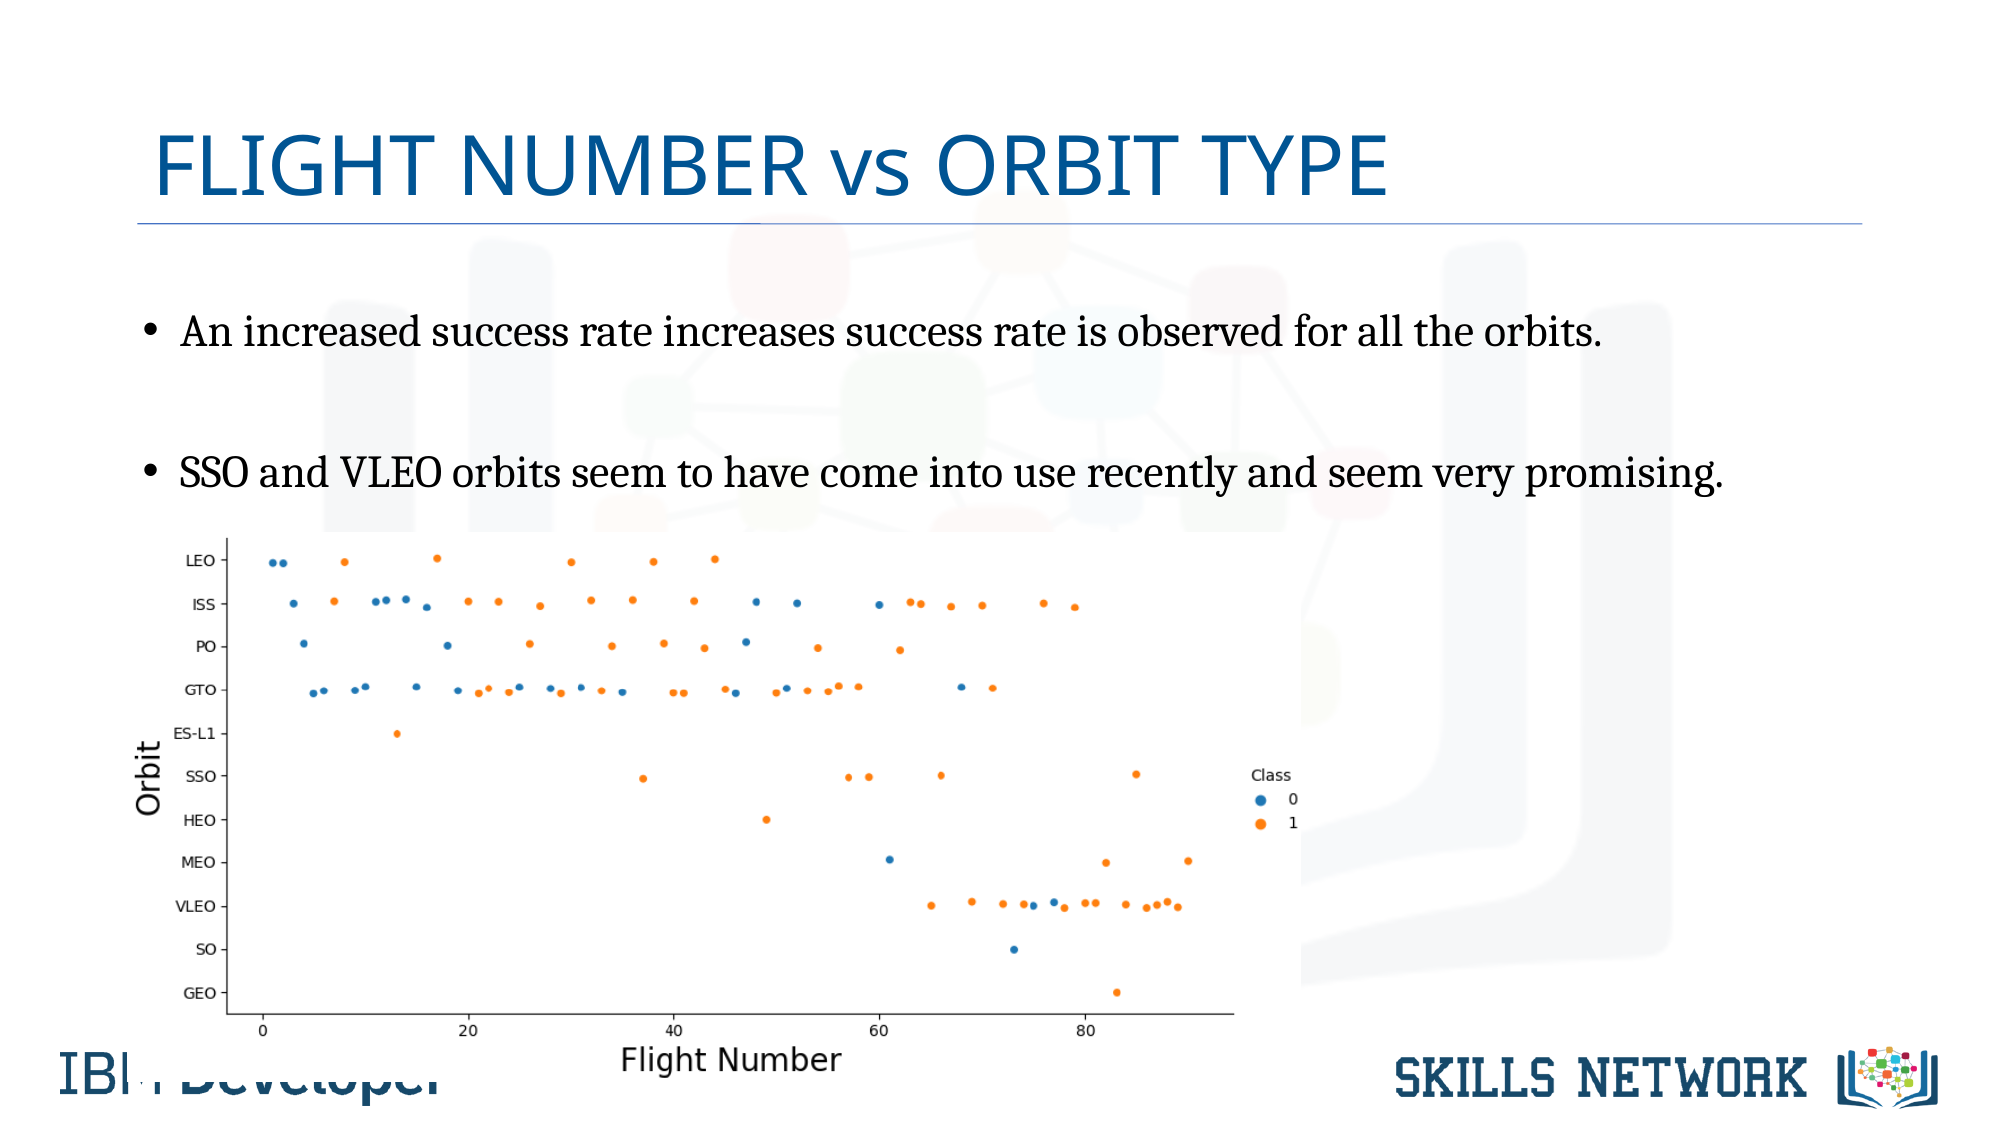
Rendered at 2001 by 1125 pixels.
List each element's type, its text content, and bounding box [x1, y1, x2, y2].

title FLIGHT NUMBER vs ORBIT TYPE [137, 59, 1863, 278]
text_box An increased success rate increases success rate is observed for all the orbits. SSO and VLEO orbits seem to have come into use recently and seem very promising. [127, 299, 1863, 1014]
picture [1390, 1045, 1945, 1111]
picture [55, 532, 1301, 1108]
